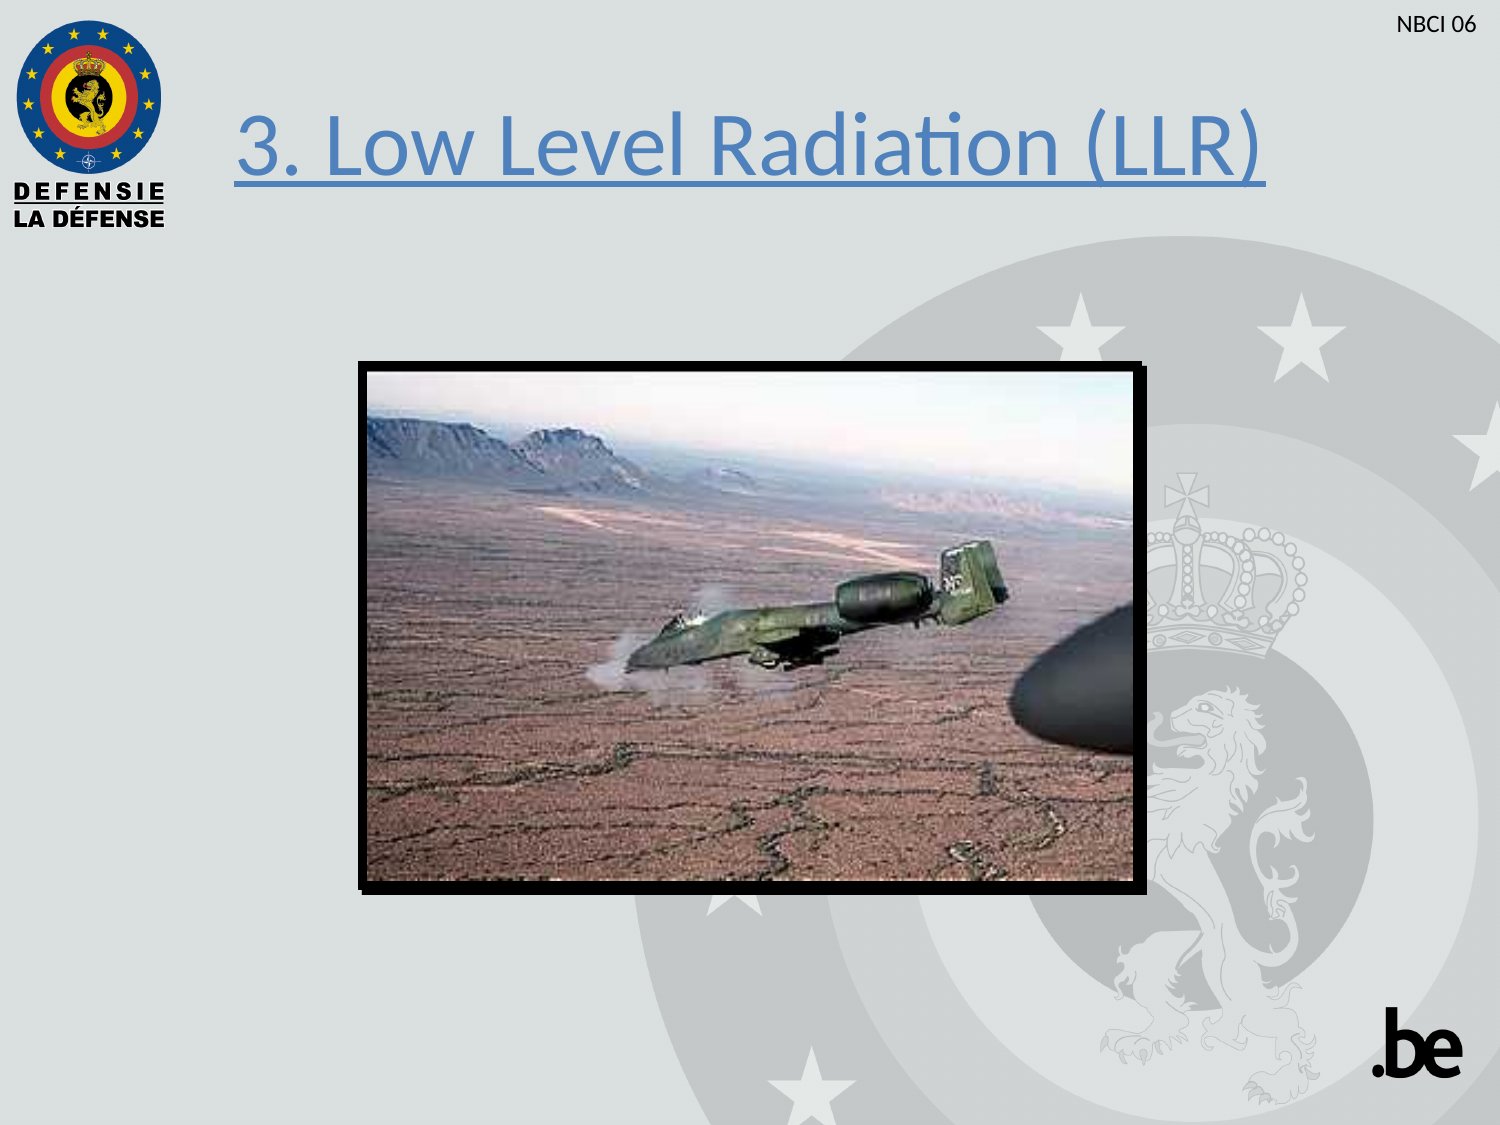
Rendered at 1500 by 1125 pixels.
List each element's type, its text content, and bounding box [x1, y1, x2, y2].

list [366, 370, 1134, 882]
title 3. Low Level Radiation (LLR) [74, 44, 1426, 233]
picture [0, 0, 1500, 1125]
